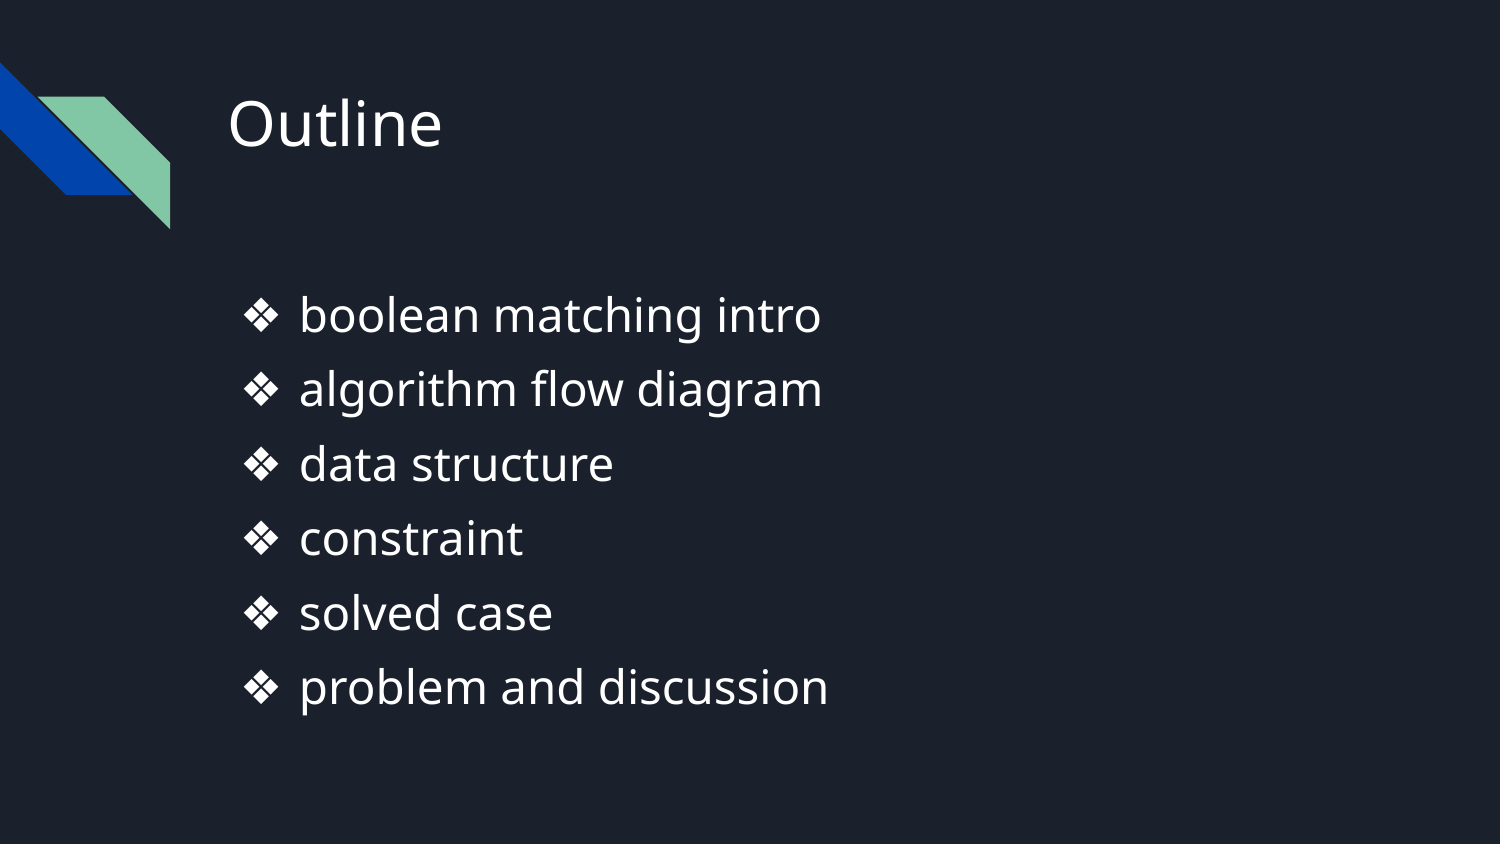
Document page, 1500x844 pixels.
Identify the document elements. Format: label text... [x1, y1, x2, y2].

title Outline [212, 64, 1368, 215]
list boolean matching intro algorithm flow diagram data structure constraint solved case problem and discussion [212, 257, 1368, 735]
